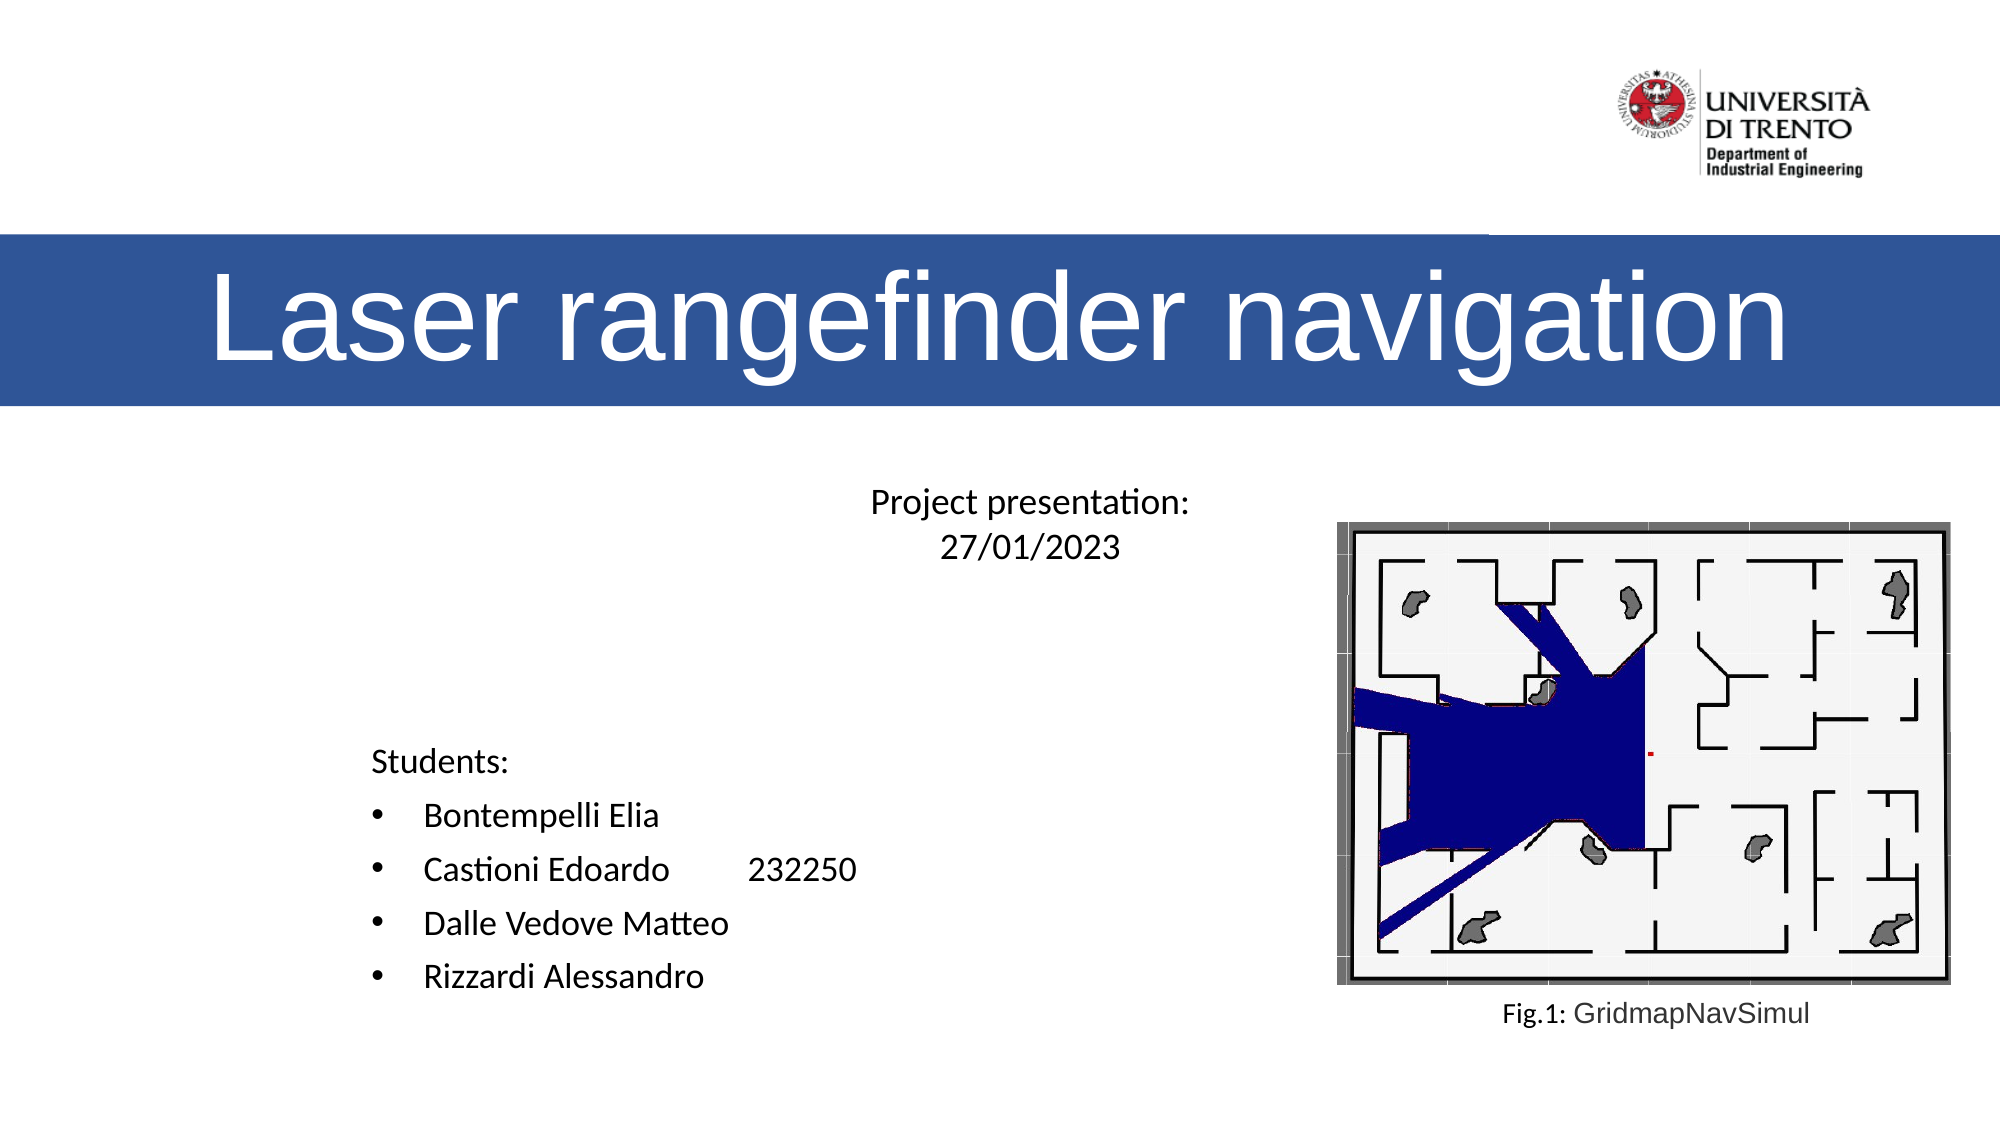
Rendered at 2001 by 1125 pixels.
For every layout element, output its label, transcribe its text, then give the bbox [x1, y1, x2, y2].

title Laser rangefinder navigation [0, 234, 2000, 407]
text_box Project presentation: 27/01/2023 [369, 469, 1691, 575]
picture [1337, 522, 1951, 986]
text_box Fig.1: GridmapNavSimul [1363, 987, 1950, 1083]
picture [1489, 13, 2000, 235]
subtitle Students: Bontempelli Elia Castioni Edoardo 232250 Dalle Vedove Matteo Rizzardi Alessandro [356, 735, 1857, 1007]
